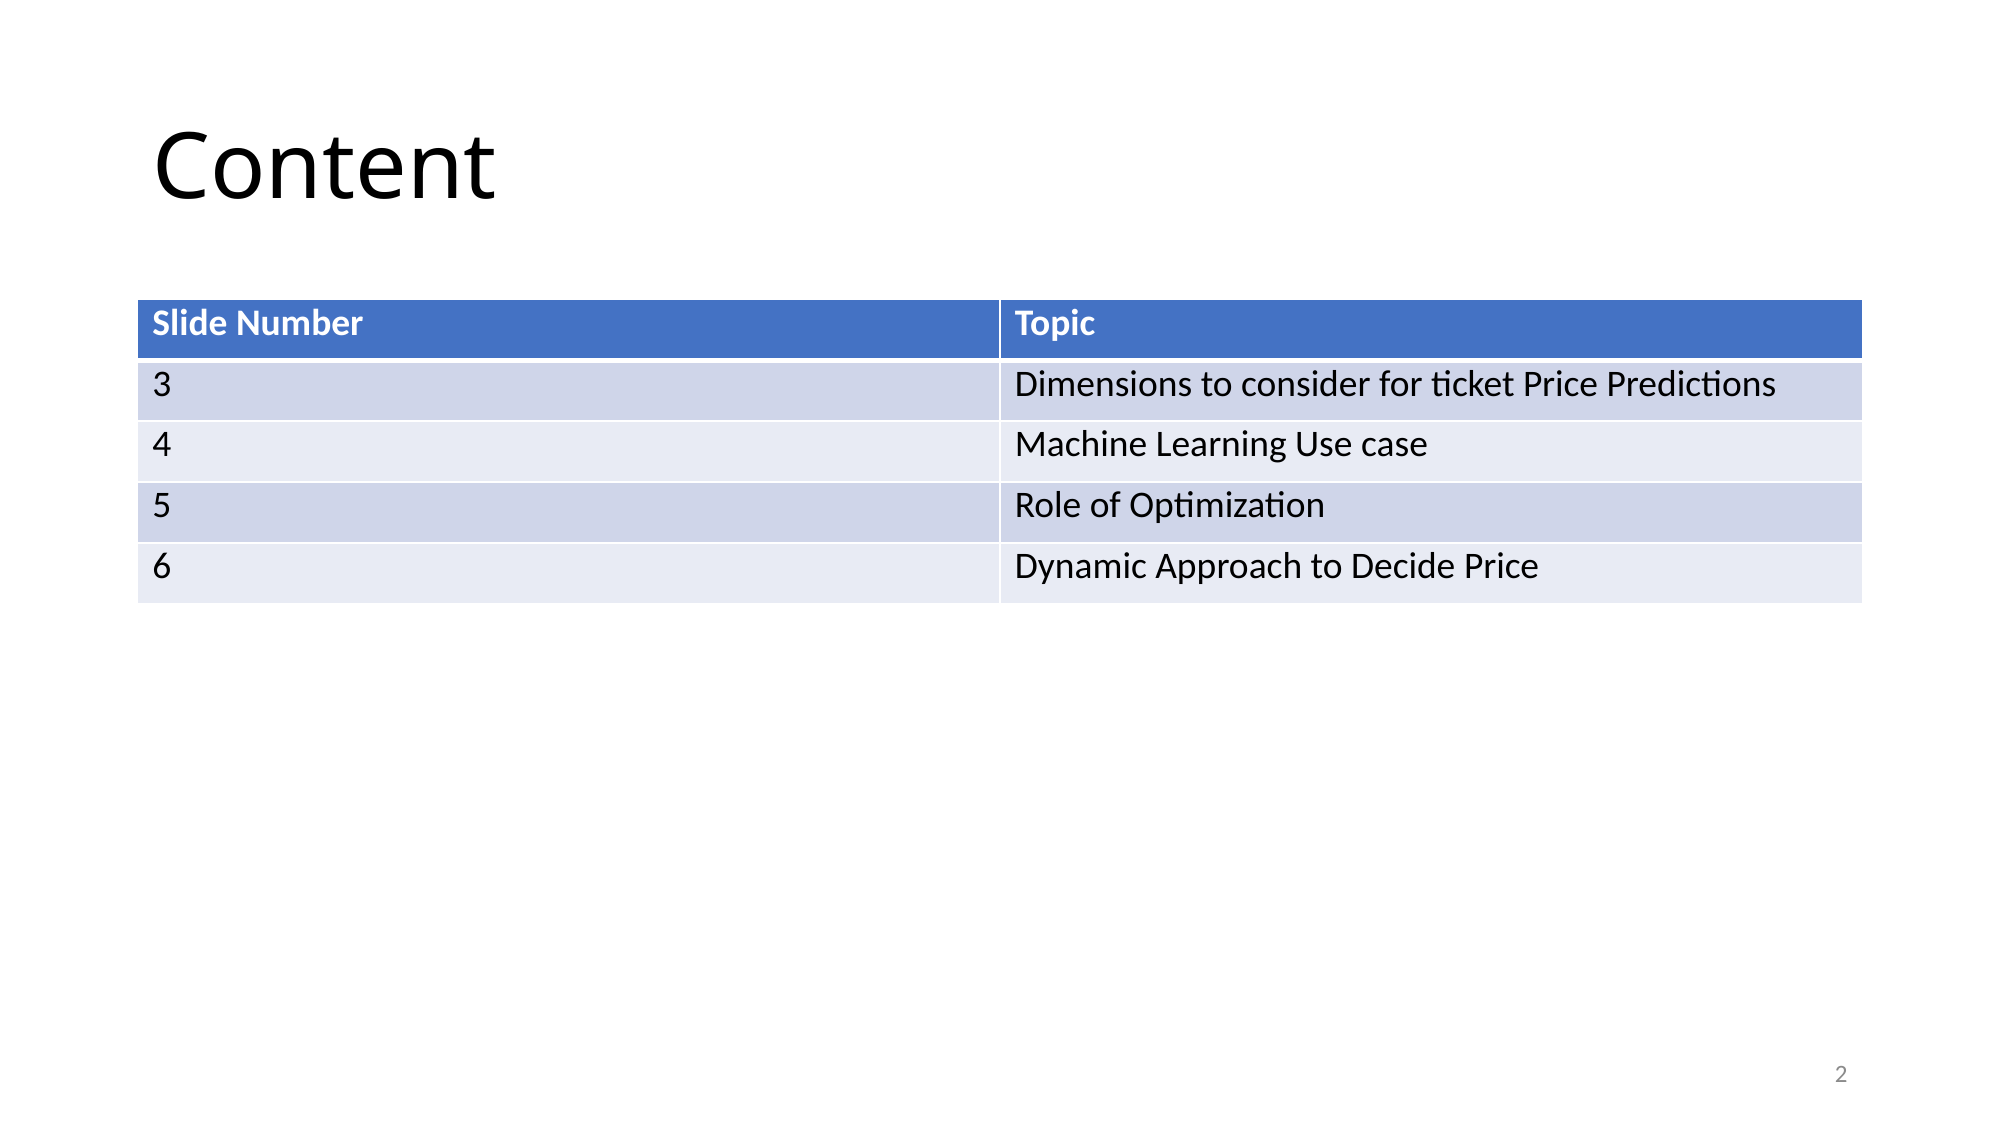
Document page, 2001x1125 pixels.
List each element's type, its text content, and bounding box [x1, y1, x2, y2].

table_cell 5 [138, 483, 999, 542]
table_cell 3 [138, 363, 999, 420]
table_cell 6 [138, 544, 999, 603]
slide_number 2 [1412, 1042, 1863, 1103]
table_header Topic [1001, 300, 1862, 358]
table_cell Role of Optimization [1001, 483, 1862, 542]
table_cell Machine Learning Use case [1001, 422, 1862, 481]
table_cell 4 [138, 422, 999, 481]
table_cell Dynamic Approach to Decide Price [1001, 544, 1862, 603]
table_header Slide Number [138, 300, 999, 358]
table_cell Dimensions to consider for ticket Price Predictions [1001, 363, 1862, 420]
title Content [137, 59, 1863, 278]
